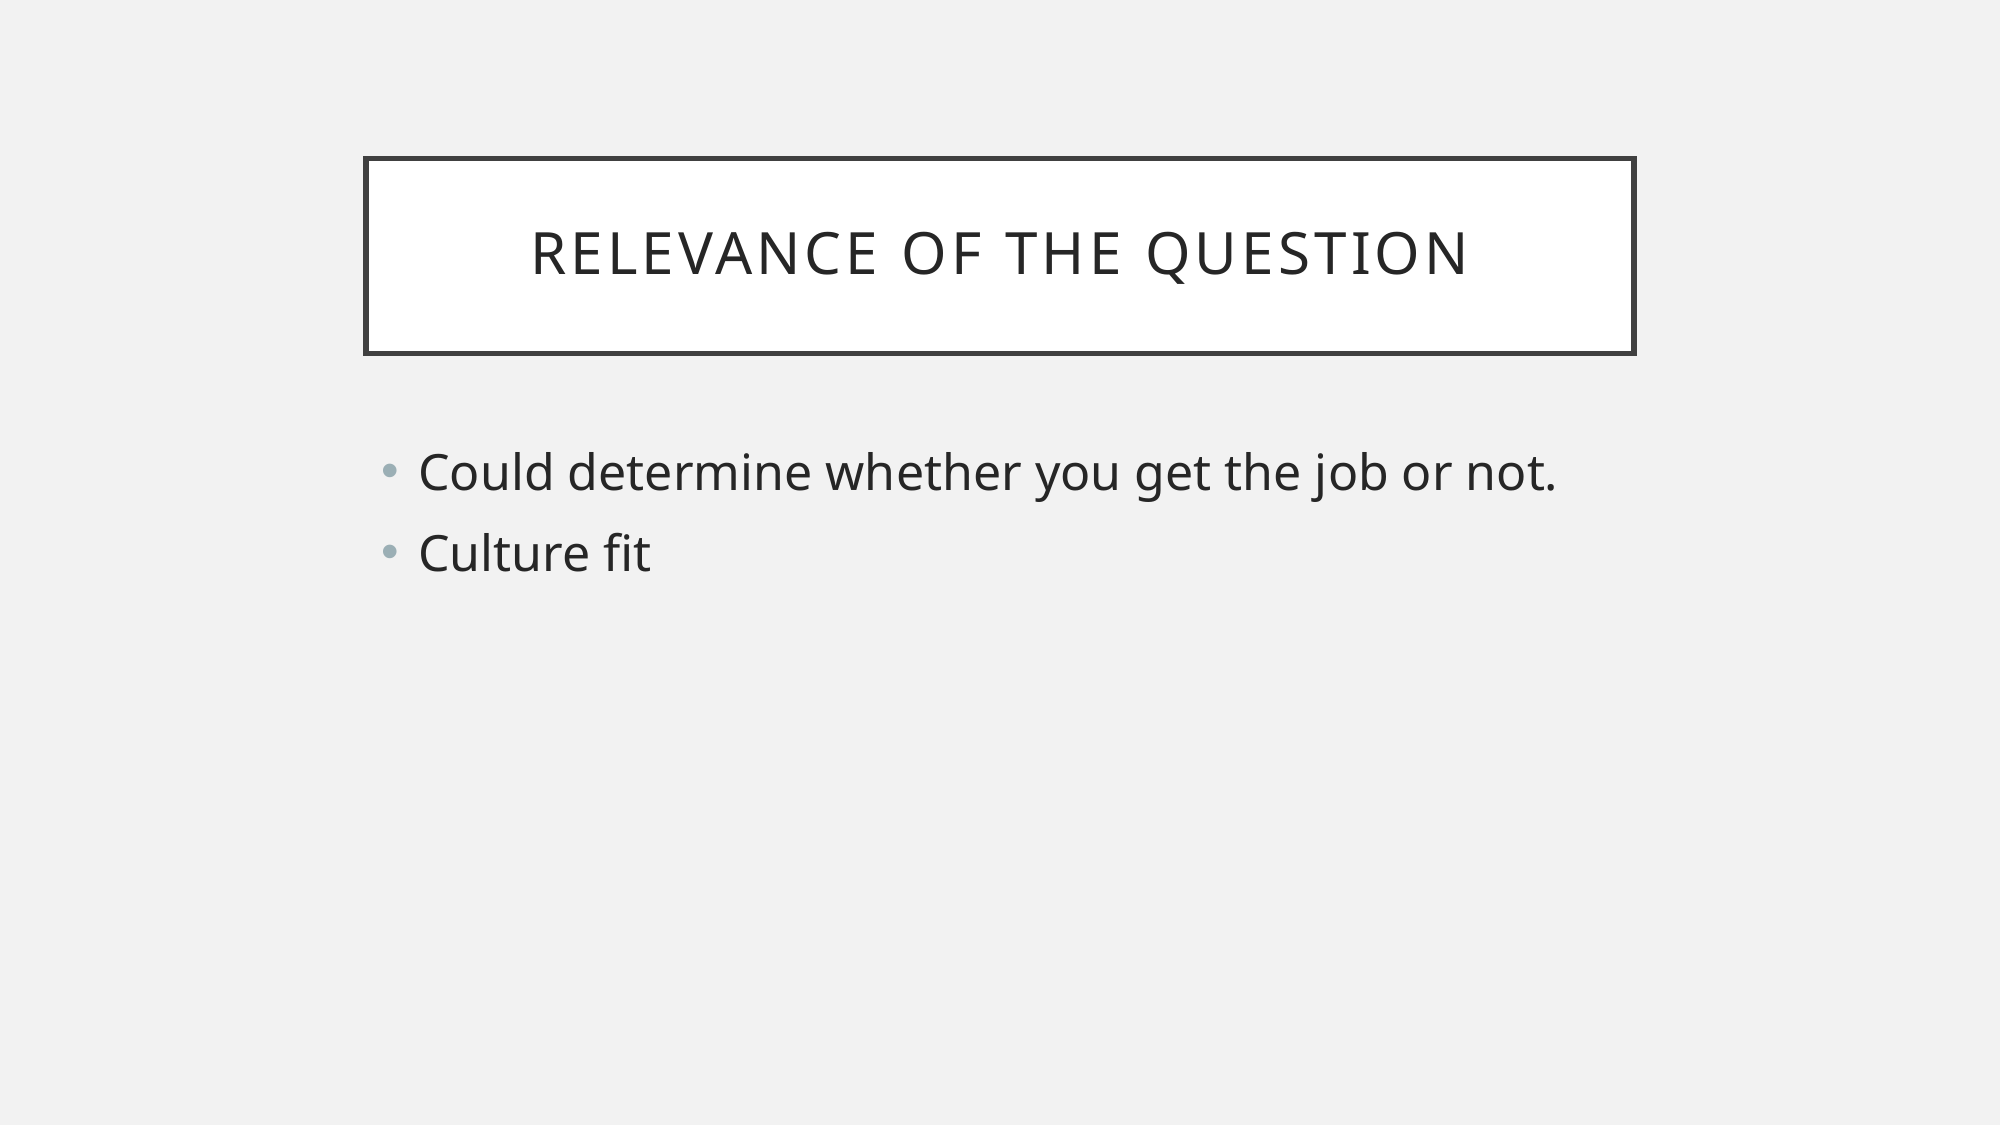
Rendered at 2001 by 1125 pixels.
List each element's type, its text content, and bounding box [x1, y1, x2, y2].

list Could determine whether you get the job or not. Culture fit [366, 432, 1634, 942]
title Relevance of the Question [363, 156, 1637, 356]
